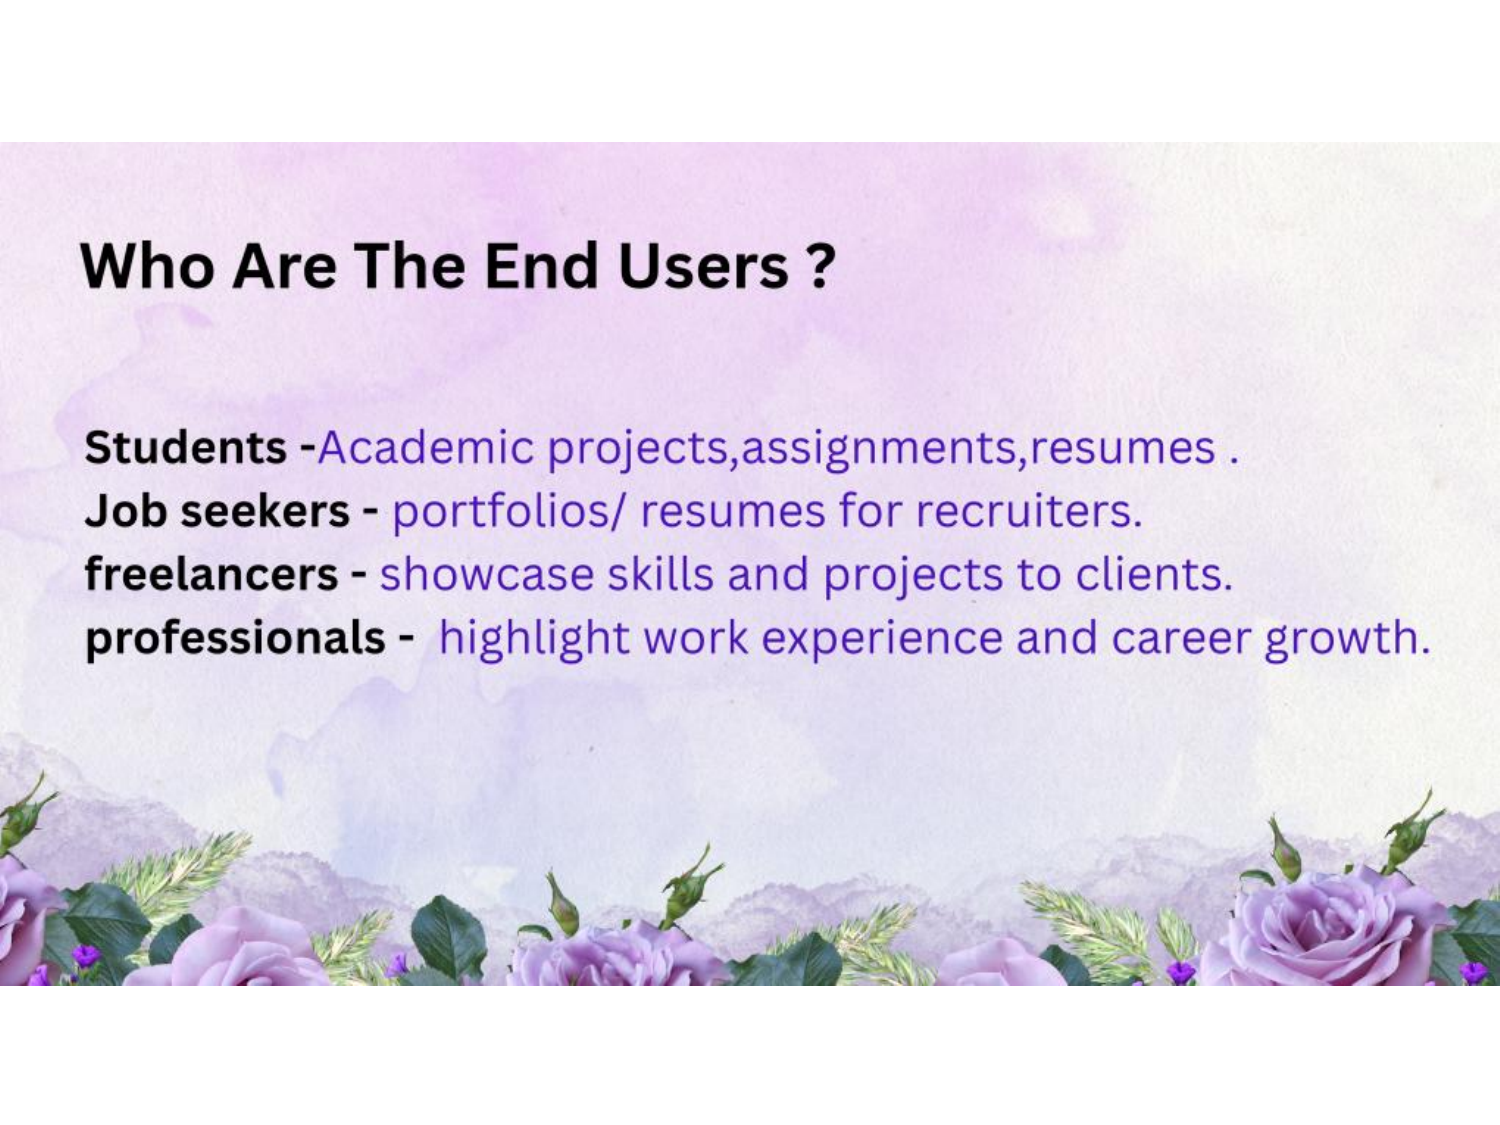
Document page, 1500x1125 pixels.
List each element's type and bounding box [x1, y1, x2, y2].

picture [0, 141, 1500, 987]
